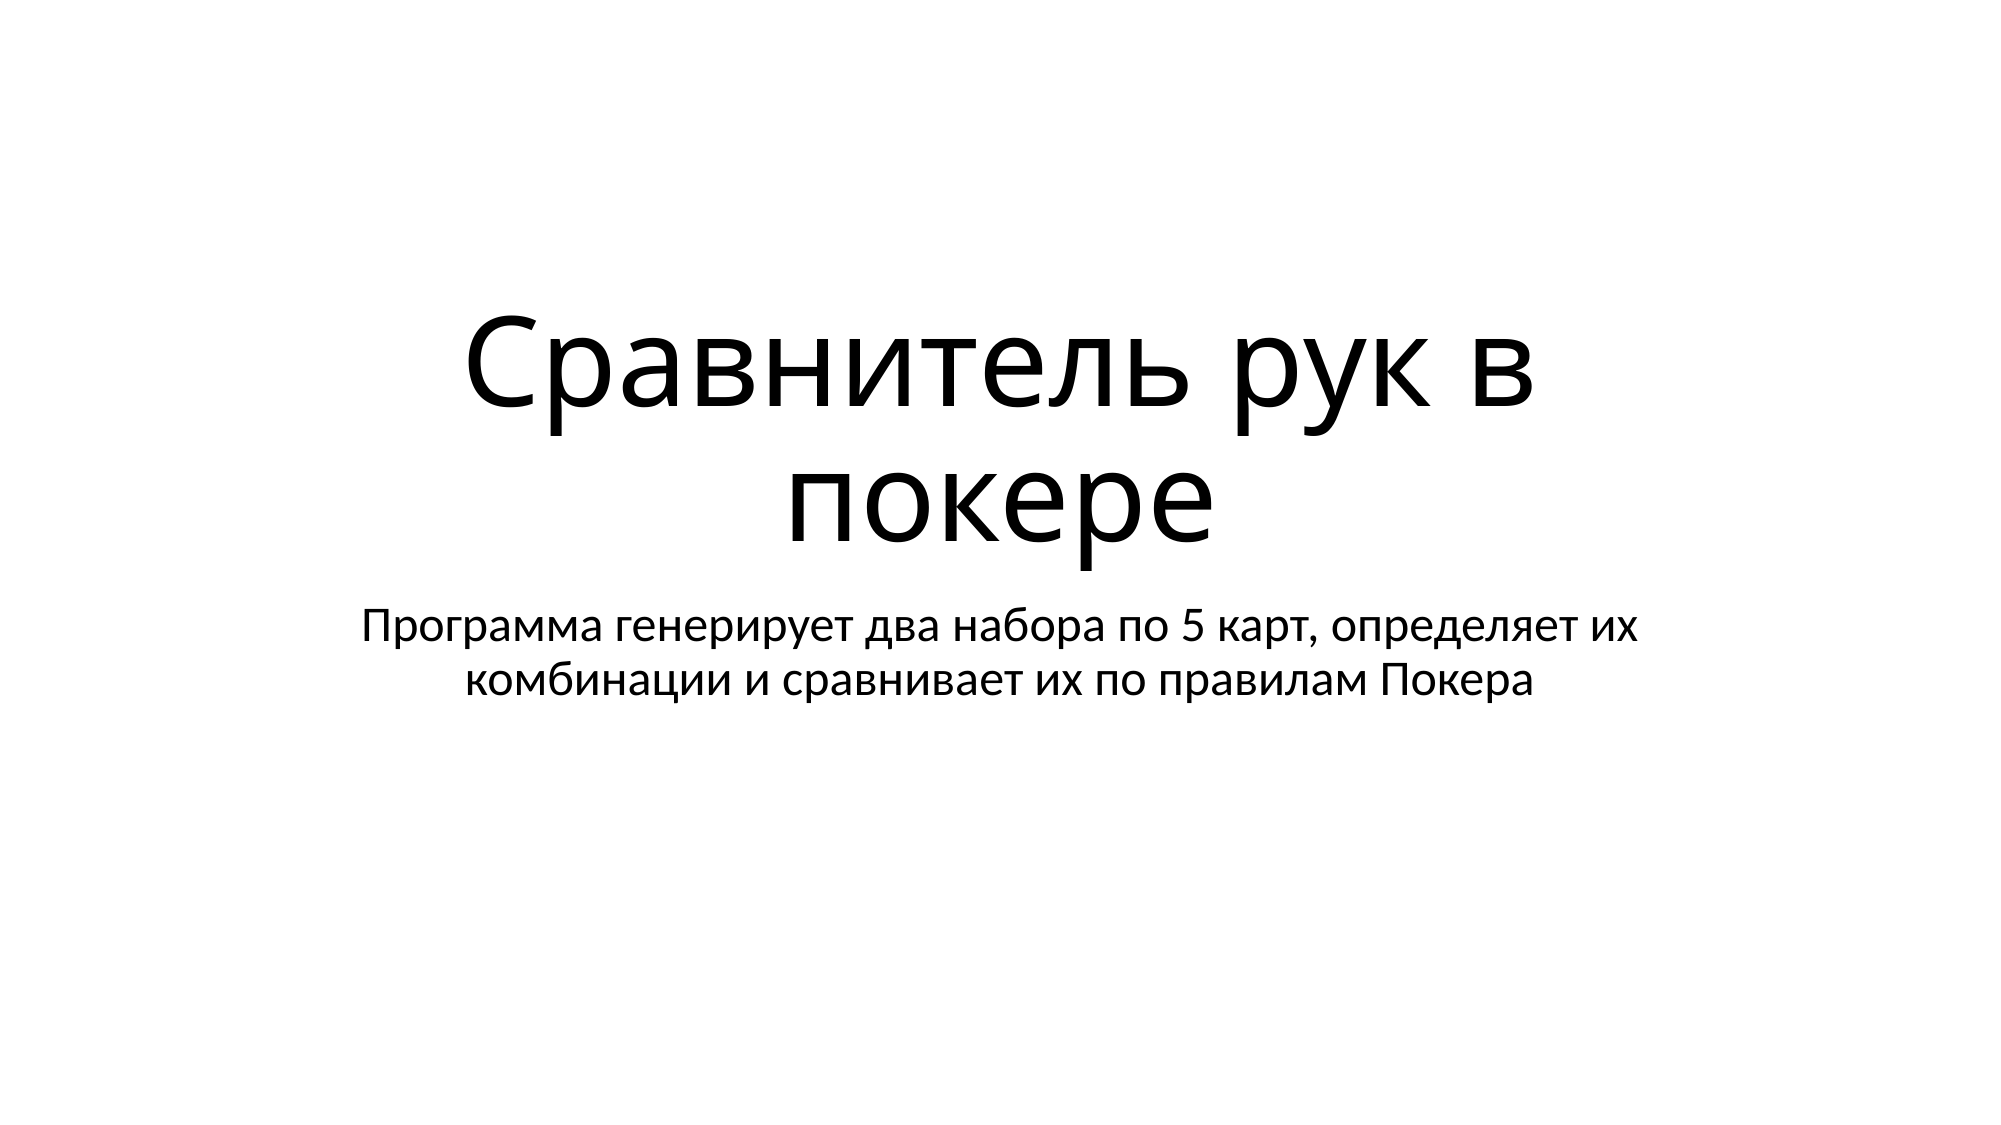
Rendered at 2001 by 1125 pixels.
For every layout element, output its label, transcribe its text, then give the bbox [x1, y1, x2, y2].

subtitle Программа генерирует два набора по 5 карт, определяет их комбинации и сравнивает их по правилам Покера [249, 590, 1750, 863]
title Сравнитель рук в покере [249, 184, 1750, 576]
